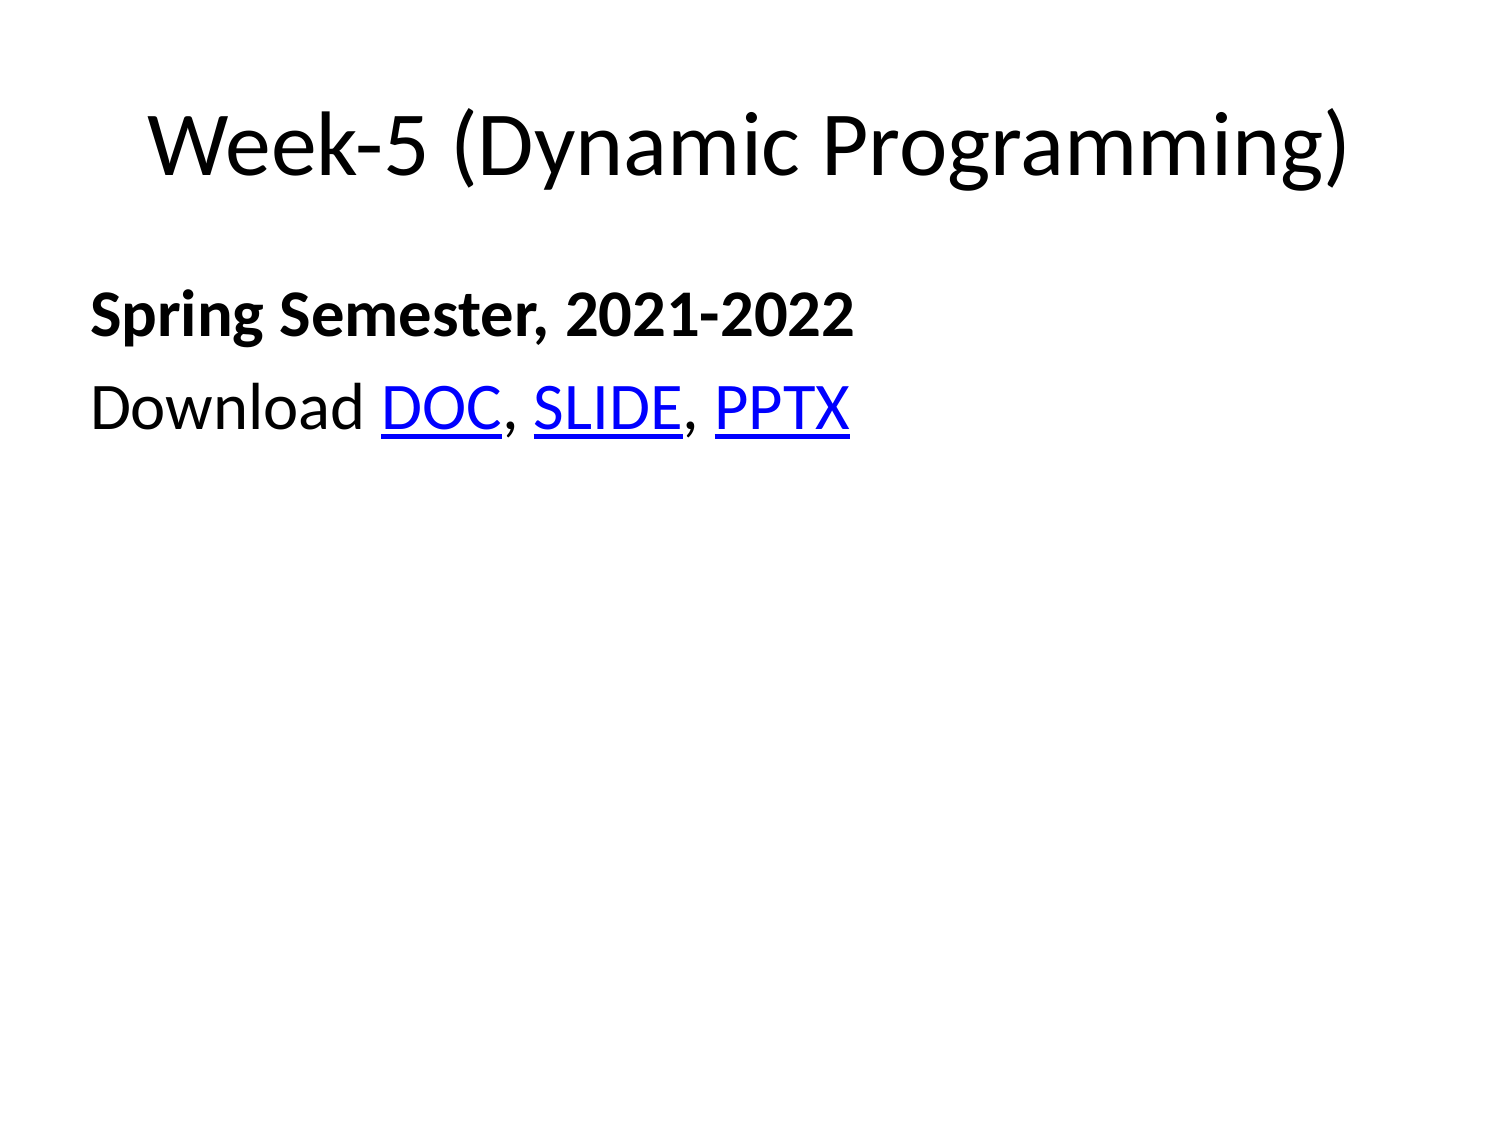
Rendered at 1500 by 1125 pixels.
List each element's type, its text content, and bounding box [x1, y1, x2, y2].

title Week-5 (Dynamic Programming) [75, 45, 1425, 233]
list Spring Semester, 2021-2022 Download DOC, SLIDE, PPTX [75, 262, 1425, 1005]
